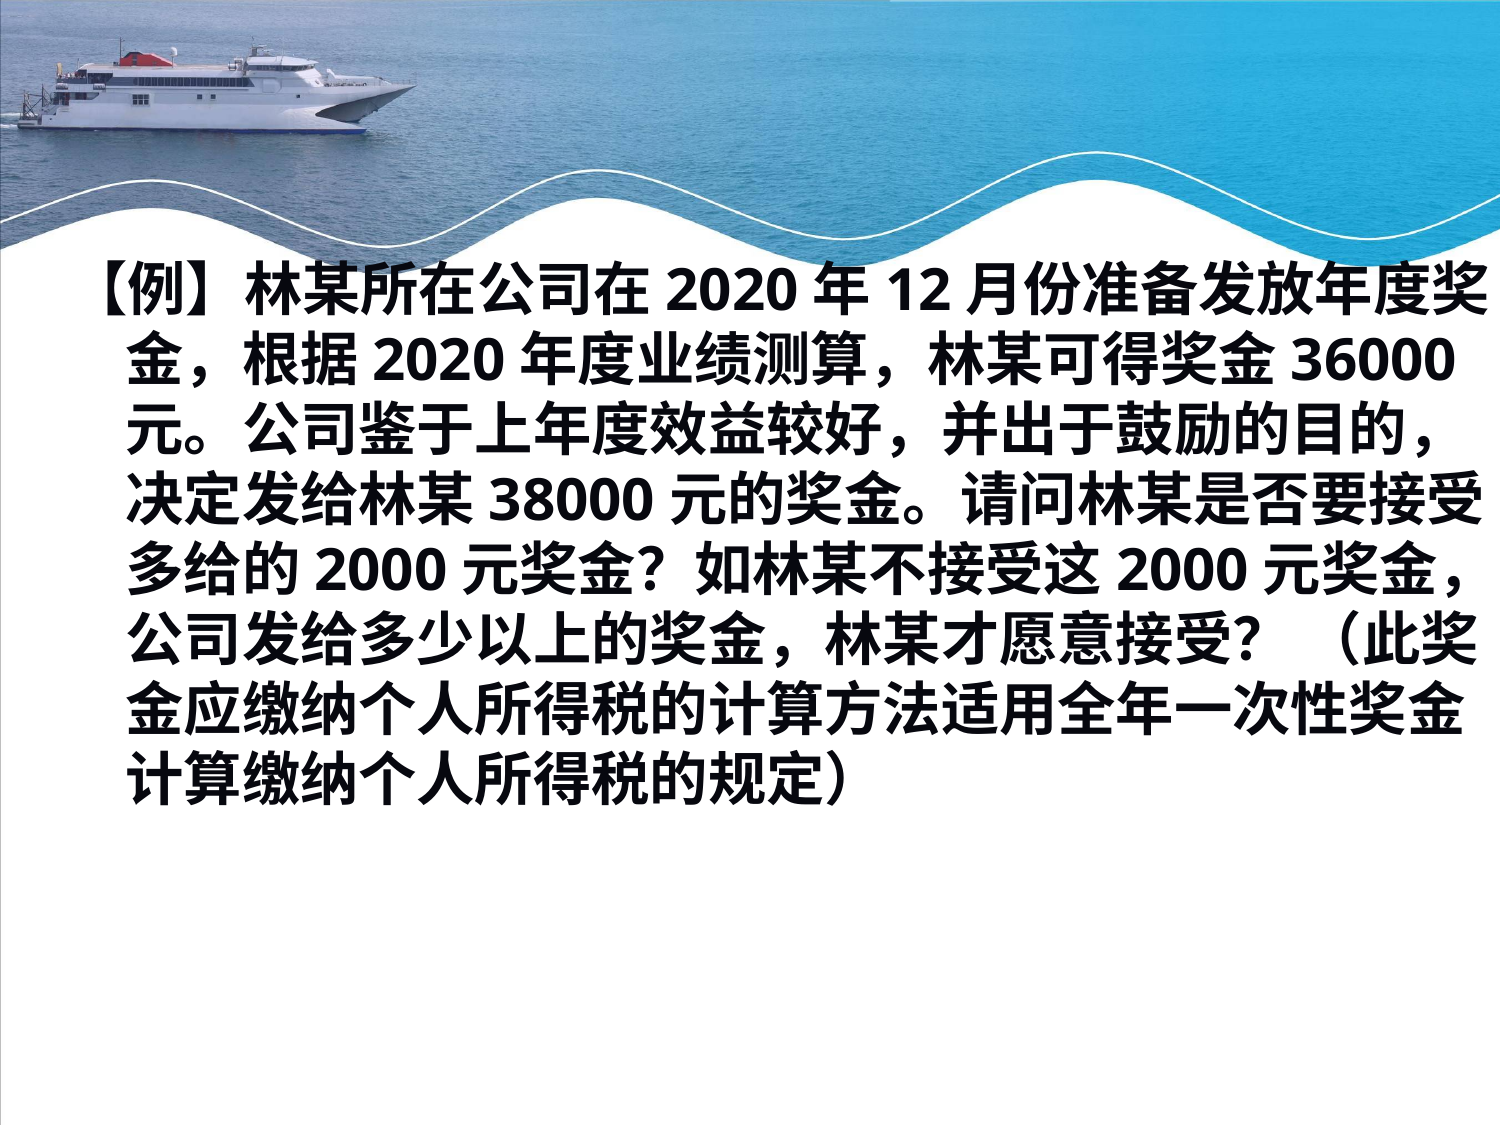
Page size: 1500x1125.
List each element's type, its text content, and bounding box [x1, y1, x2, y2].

picture [0, 0, 1500, 1125]
list 【例】林某所在公司在2020年12月份准备发放年度奖金，根据2020年度业绩测算，林某可得奖金36000元。公司鉴于上年度效益较好，并出于鼓励的目的，决定发给林某38000元的奖金。请问林某是否要接受多给的2000元奖金？如林某不接受这2000元奖金，公司发给多少以上的奖金，林某才愿意接受？ （此奖金应缴纳个人所得税的计算方法适用全年一次性奖金计算缴纳个人所得税的规定） [69, 252, 1500, 916]
